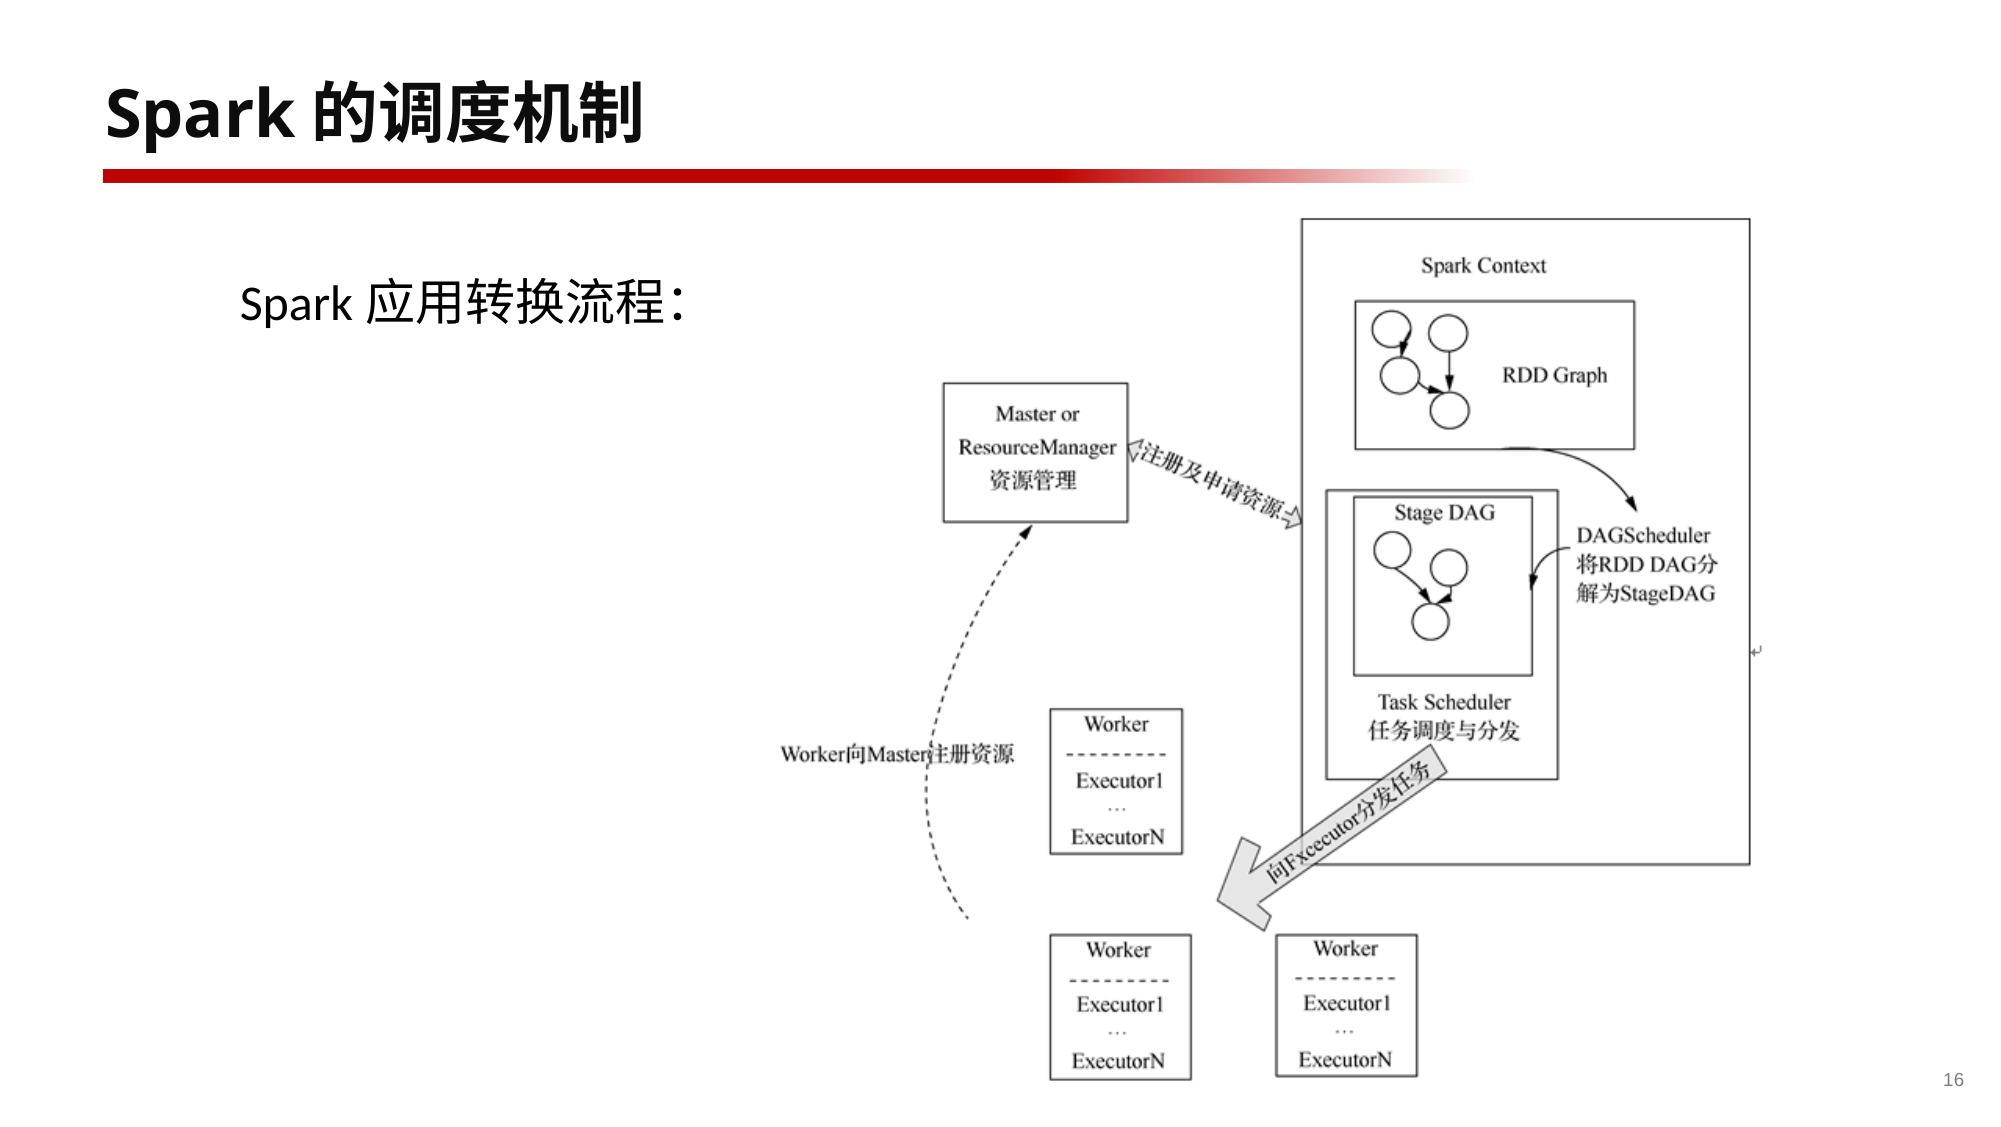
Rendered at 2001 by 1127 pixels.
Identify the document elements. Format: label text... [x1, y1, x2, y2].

picture [762, 206, 1768, 1095]
text_box Spark应用转换流程： [225, 262, 685, 338]
slide_number 16 [1938, 1067, 1969, 1127]
title Spark的调度机制 [102, 70, 1899, 259]
text_box [102, 169, 1474, 183]
